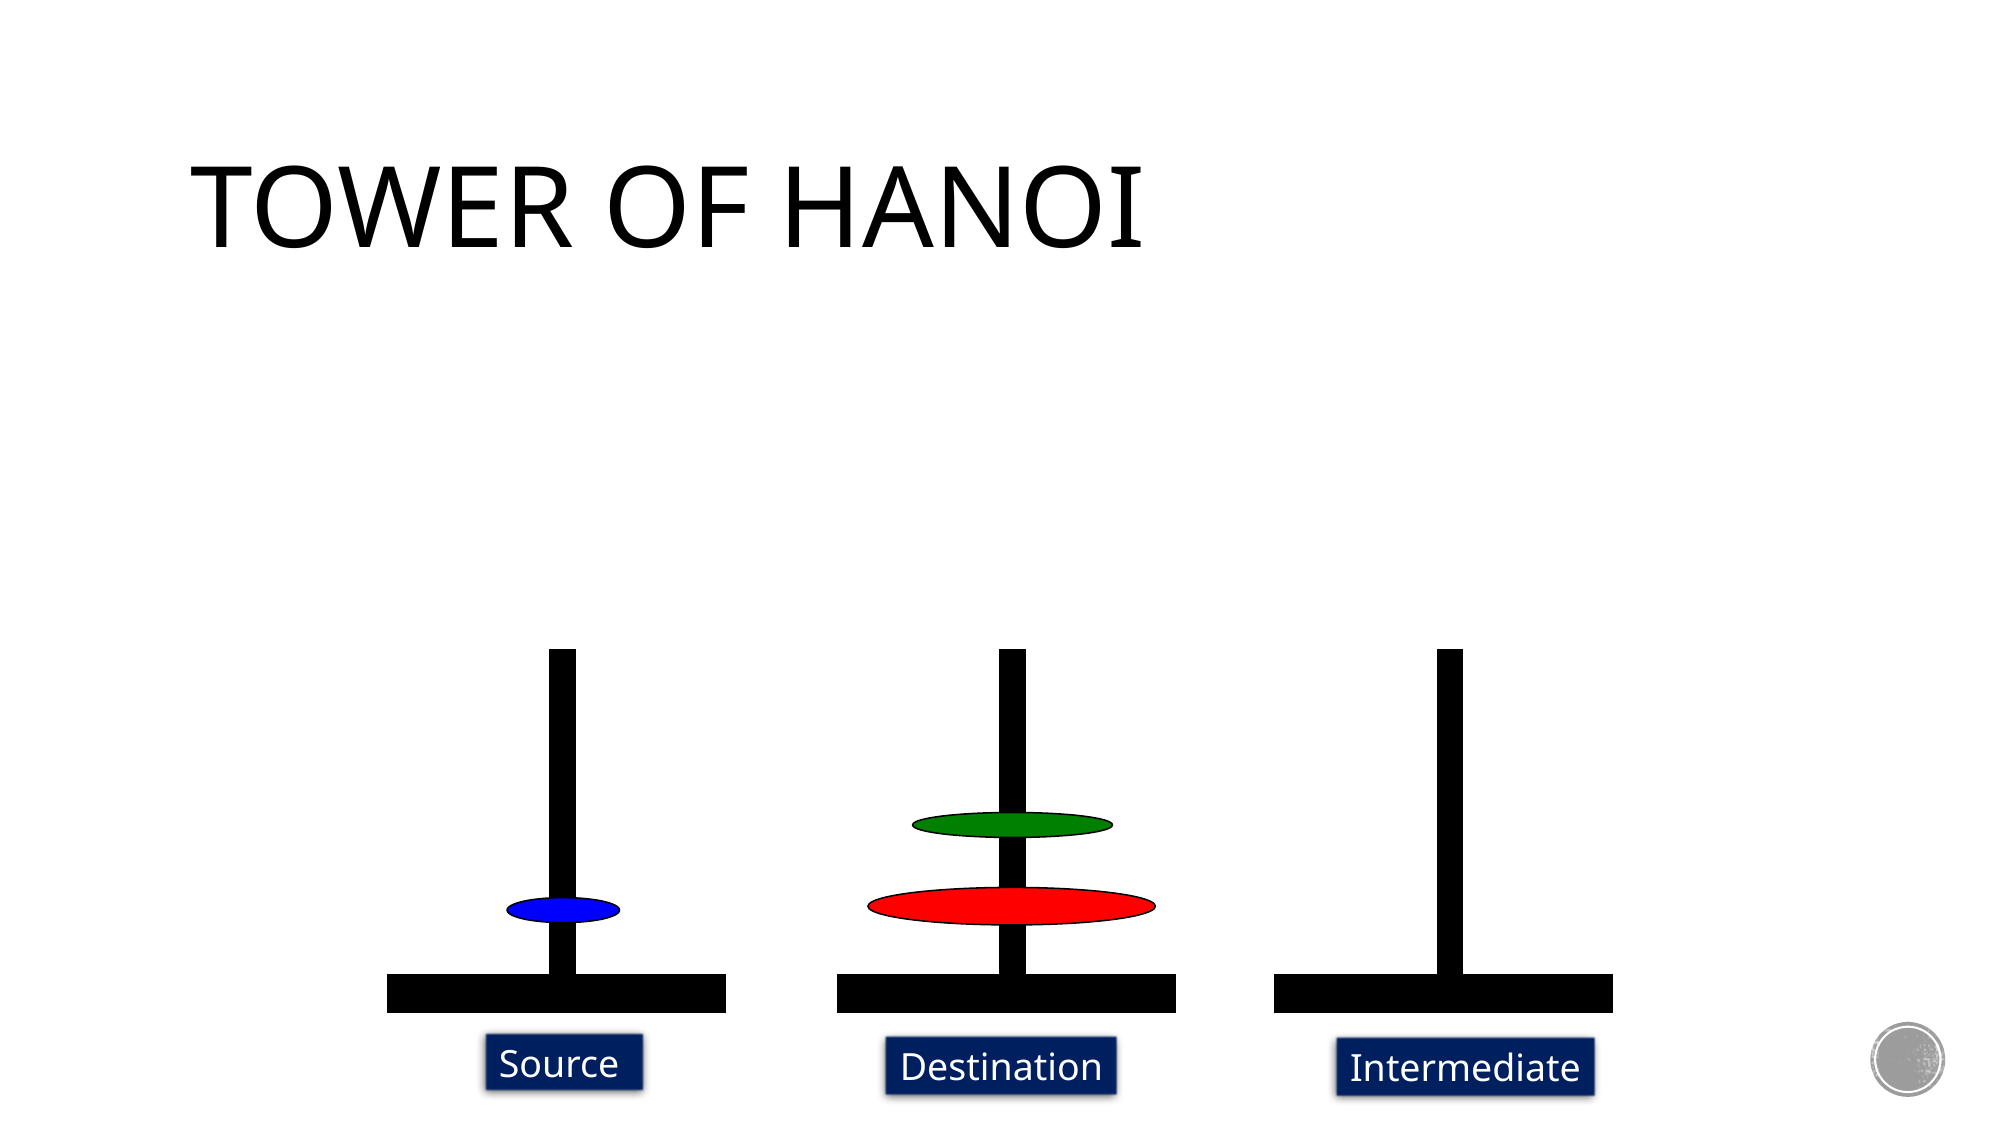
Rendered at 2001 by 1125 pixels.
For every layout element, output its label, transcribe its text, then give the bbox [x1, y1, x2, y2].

text_box Intermediate [1338, 1039, 1594, 1094]
text_box Destination [887, 1038, 1116, 1093]
text_box Source [487, 1034, 642, 1089]
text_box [1278, 653, 1611, 1010]
title Tower of Hanoi [175, 79, 1826, 344]
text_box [390, 653, 723, 1010]
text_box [840, 653, 1173, 1010]
